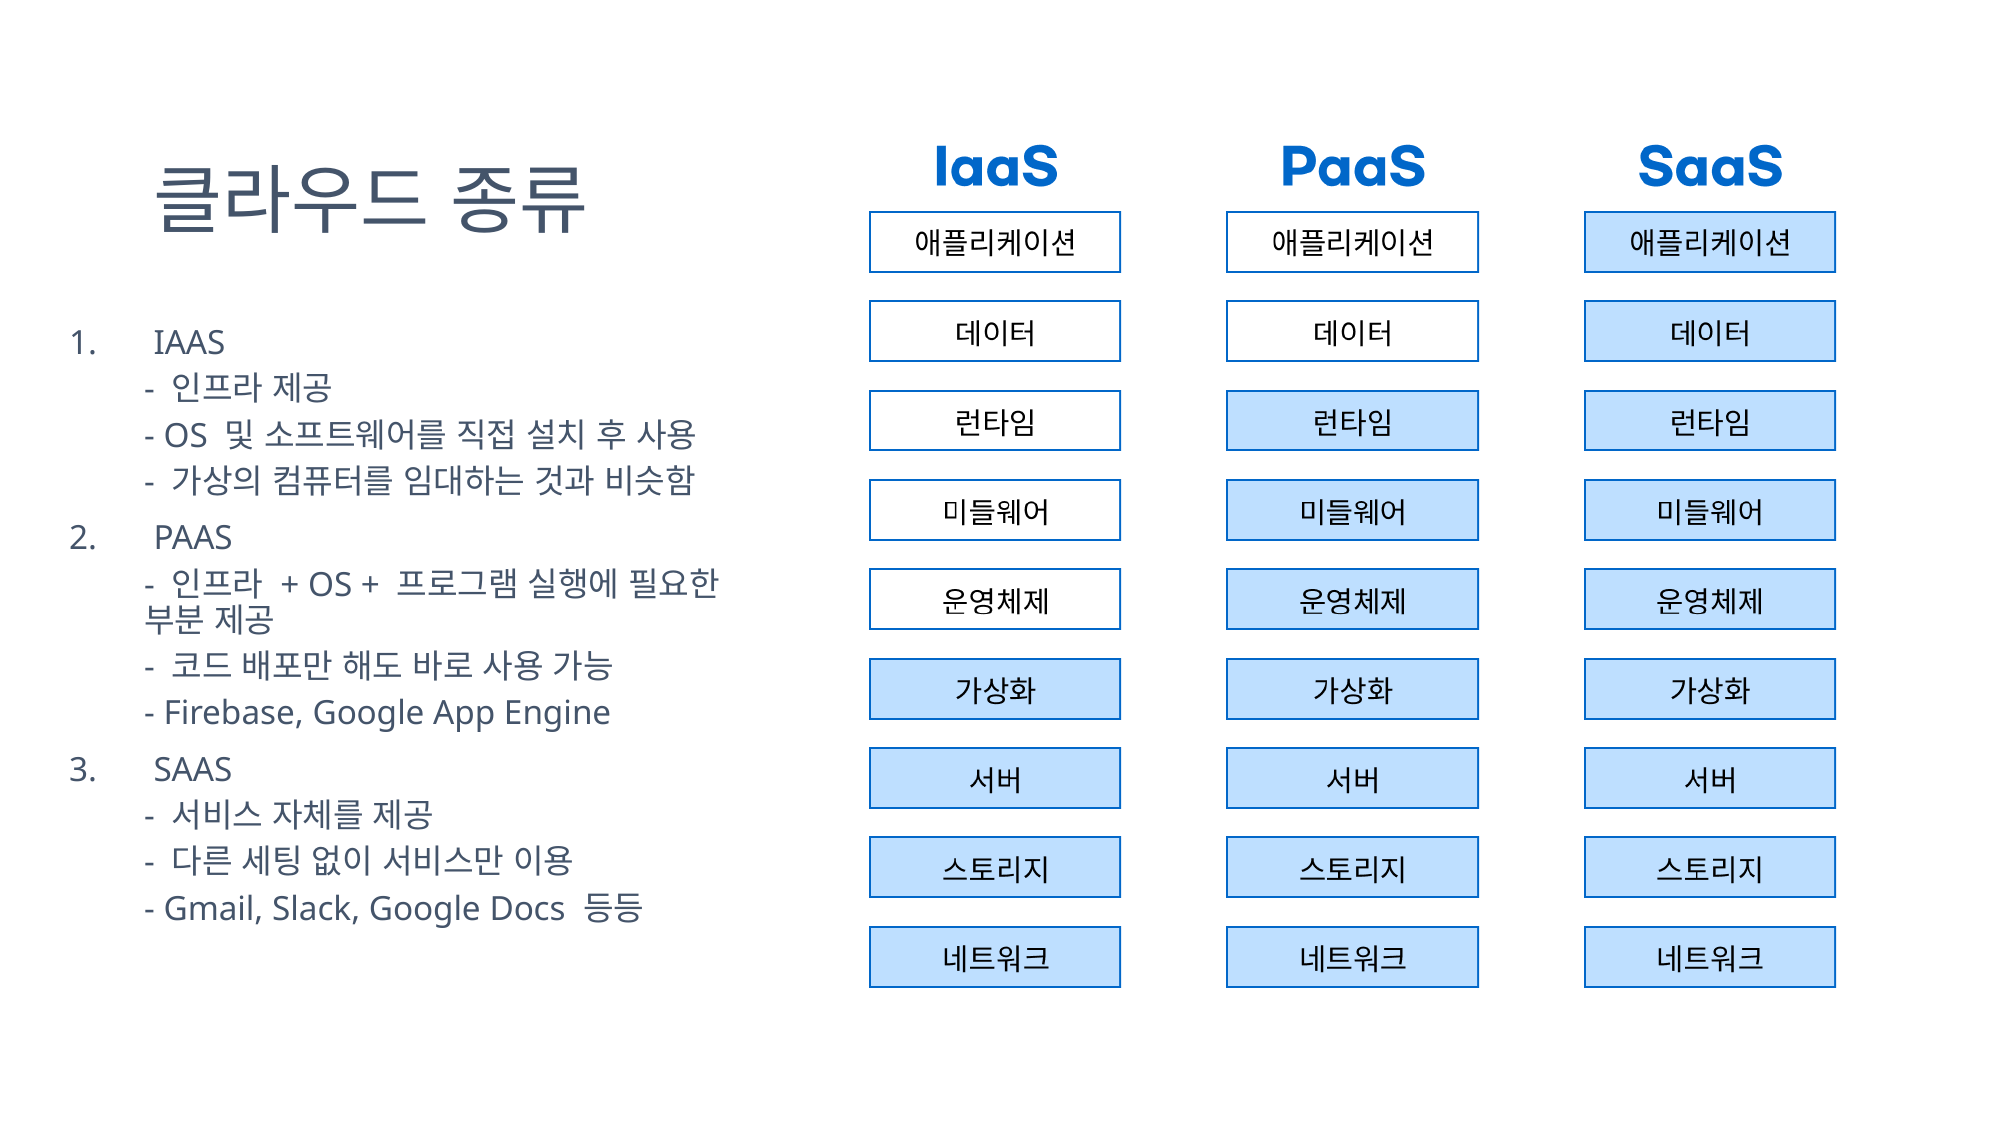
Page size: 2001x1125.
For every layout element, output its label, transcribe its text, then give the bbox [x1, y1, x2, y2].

list IAAS - 인프라 제공 - OS 및 소프트웨어를 직접 설치 후 사용 - 가상의 컴퓨터를 임대하는 것과 비슷함 PAAS - 인프라 + OS + 프로그램 실행에 필요한 부분 제공 - 코드 배포만 해도 바로 사용 가능 - Firebase, Google App Engine SAAS - 서비스 자체를 제공 - 다른 세팅 없이 서비스만 이용 - Gmail, Slack, Google Docs 등등 [54, 318, 778, 991]
title 클라우드 종류 [138, 108, 694, 252]
picture [819, 108, 1900, 1017]
